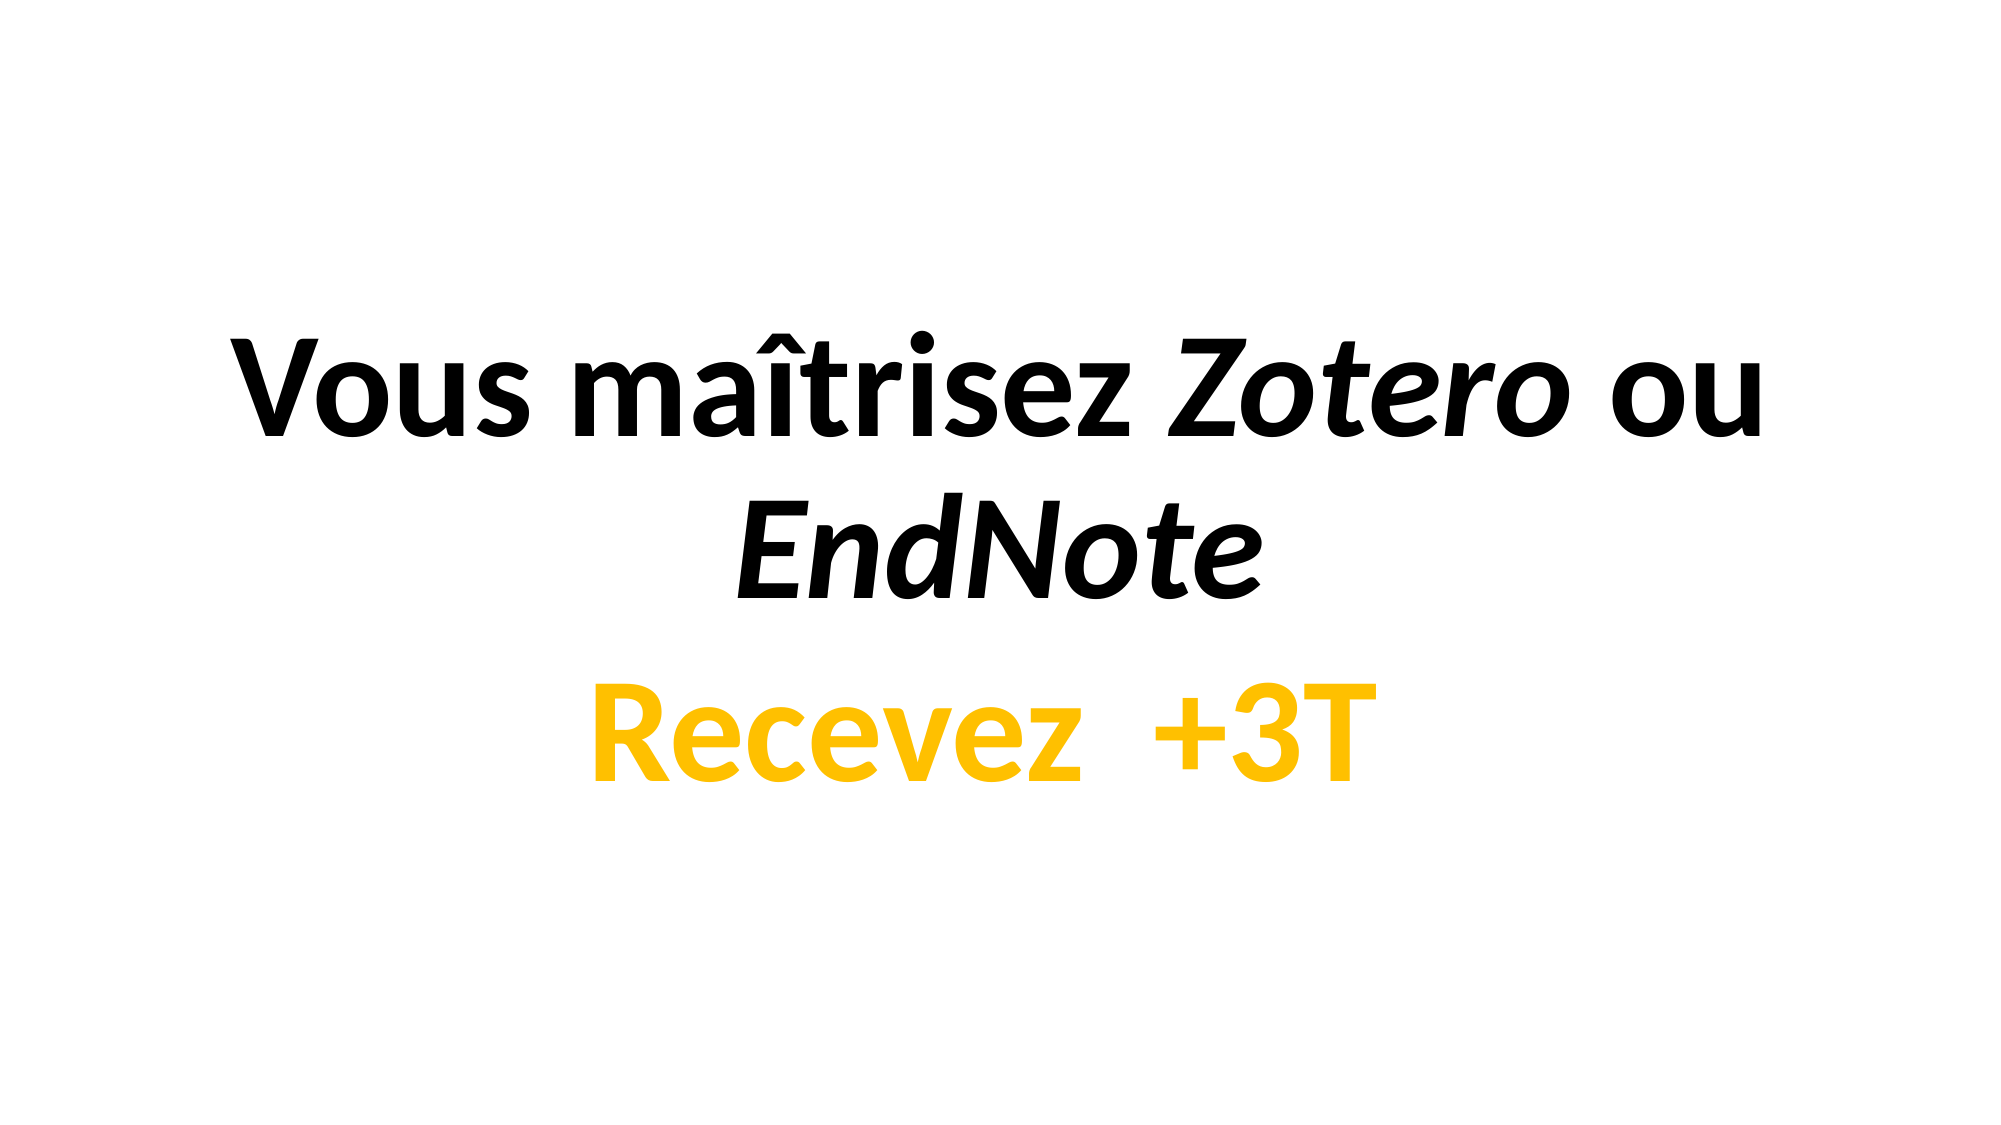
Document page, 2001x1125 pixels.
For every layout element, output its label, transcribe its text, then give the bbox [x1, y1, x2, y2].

list Vous maîtrisez Zotero ou EndNote Recevez +3T [137, 299, 1863, 1089]
